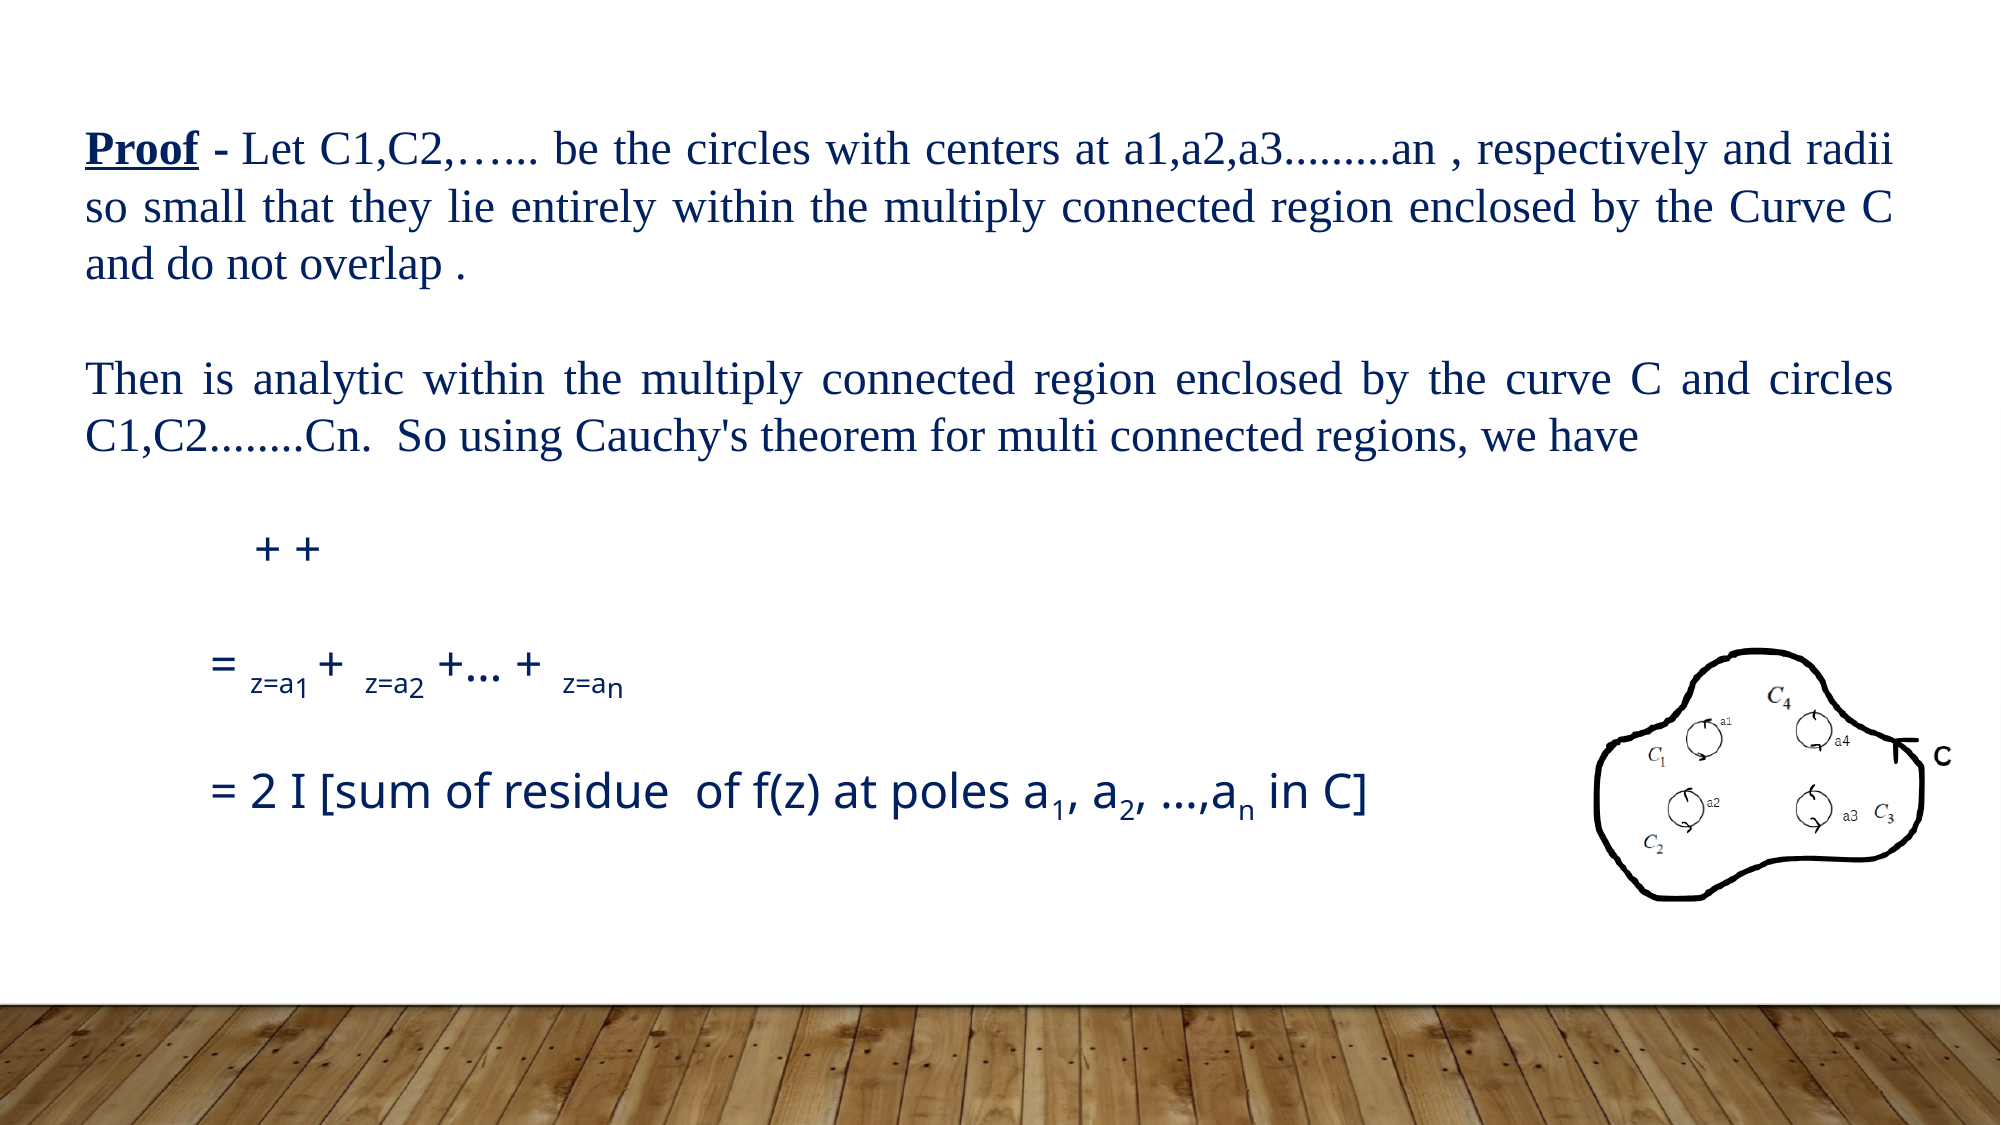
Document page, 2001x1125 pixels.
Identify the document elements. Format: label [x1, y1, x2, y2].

picture [1541, 631, 1992, 921]
picture [0, 1005, 2000, 1125]
text_box [0, 0, 2000, 1004]
